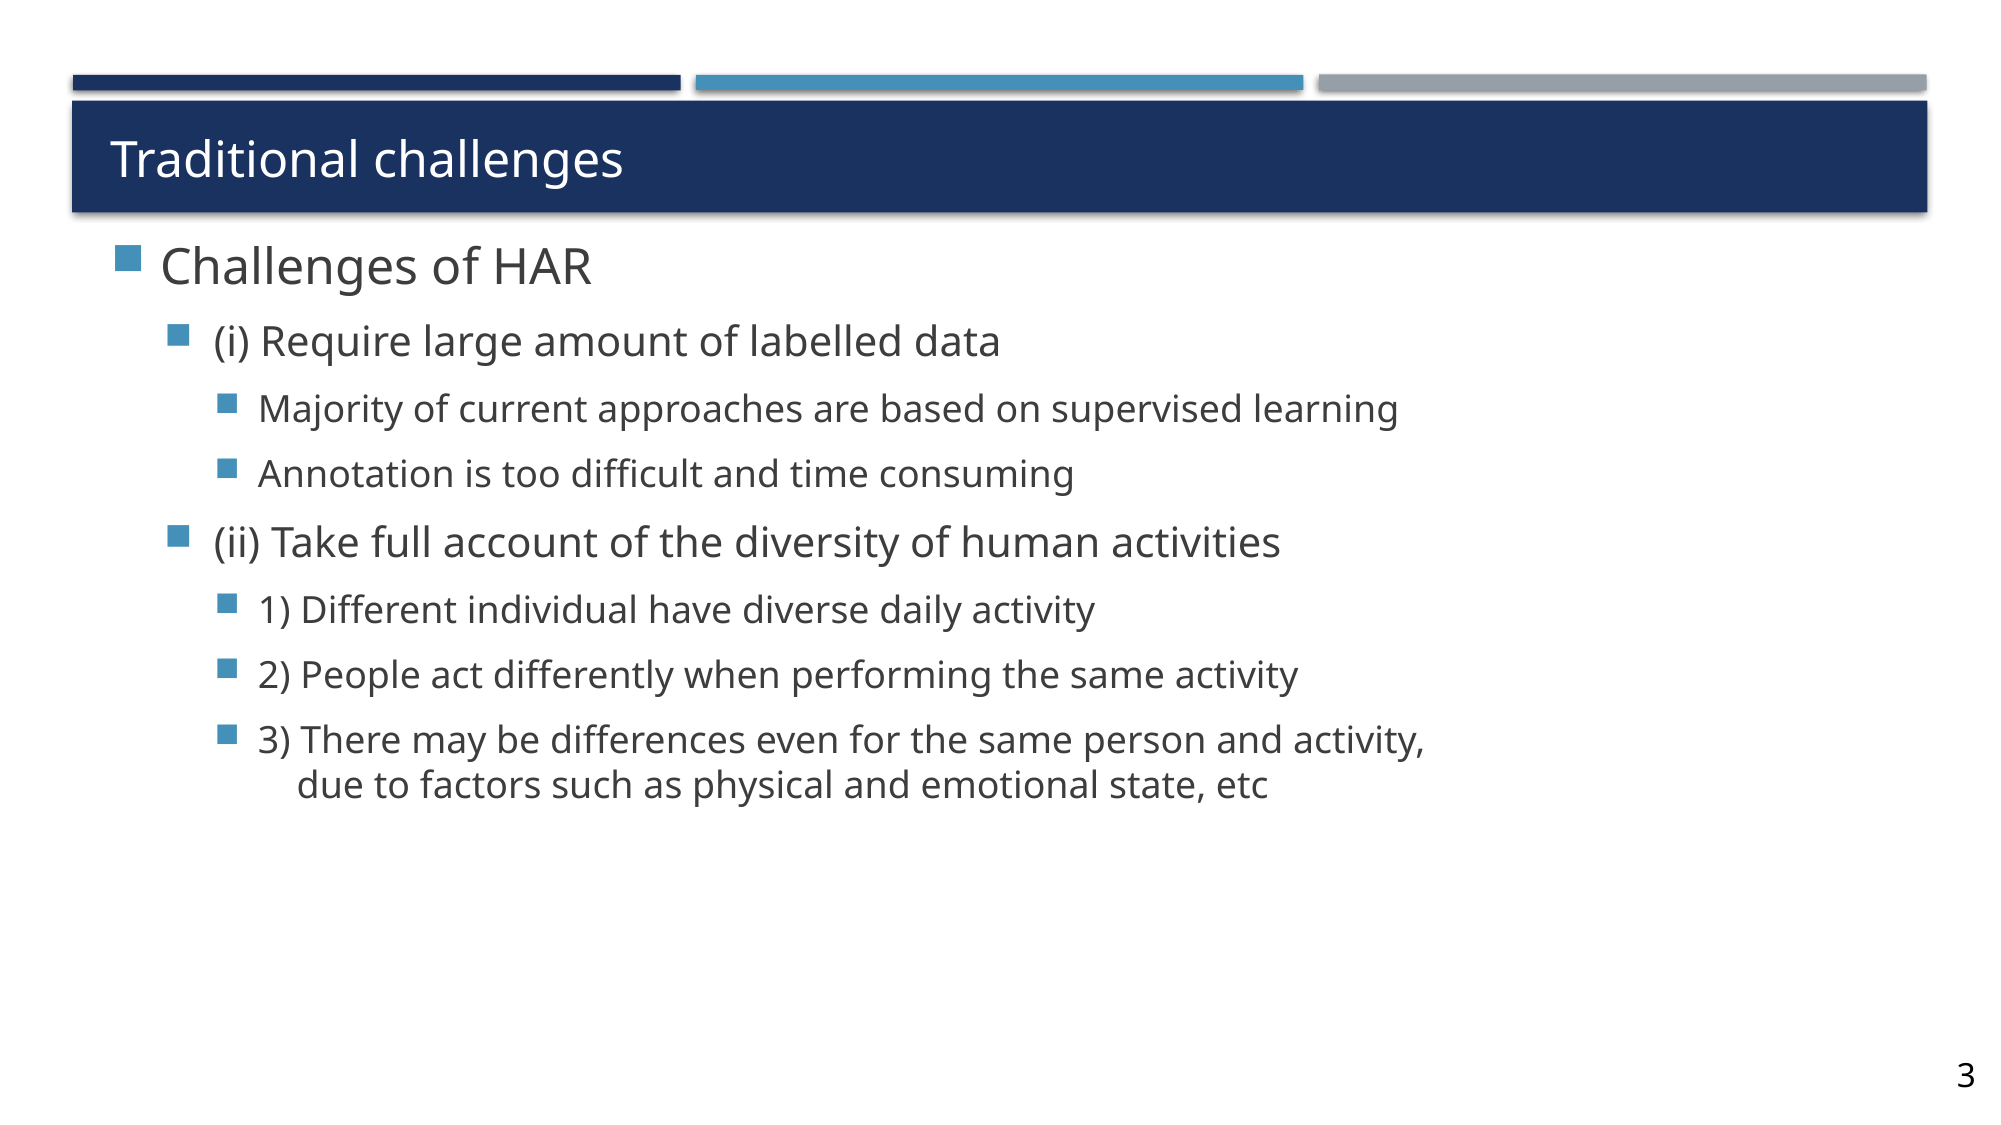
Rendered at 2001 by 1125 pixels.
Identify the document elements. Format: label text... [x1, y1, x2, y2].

list Challenges of HAR (i) Require large amount of labelled data Majority of current approaches are based on supervised learning Annotation is too difficult and time consuming (ii) Take full account of the diversity of human activities 1) Different individual have diverse daily activity 2) People act differently when performing the same activity 3) There may be differences even for the same person and activity, due to factors such as physical and emotional state, etc [95, 226, 1905, 962]
slide_number 3 [1818, 1047, 1991, 1108]
title Traditional challenges [95, 115, 1905, 196]
